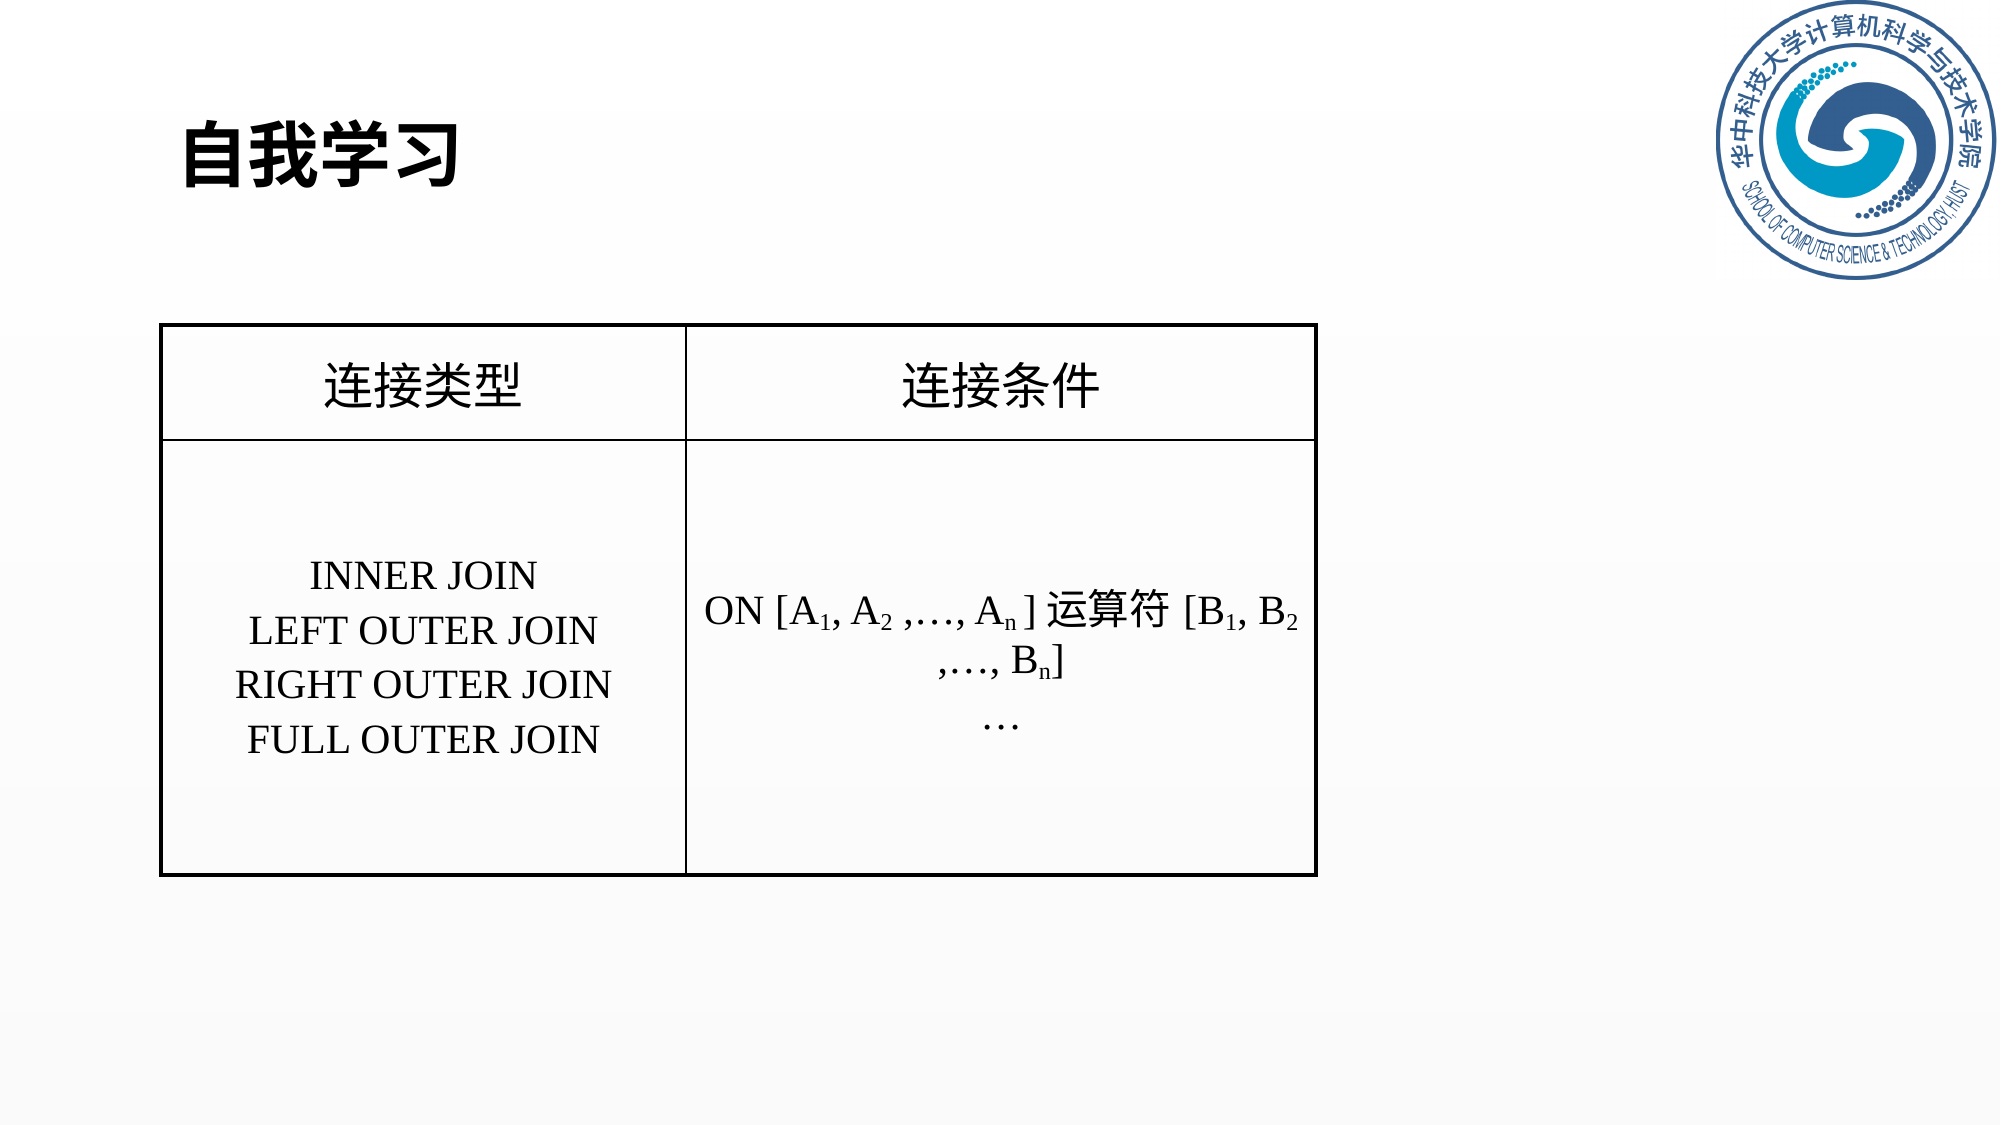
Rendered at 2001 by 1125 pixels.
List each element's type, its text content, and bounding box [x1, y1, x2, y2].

picture [1716, 0, 1999, 280]
table_cell INNER JOIN LEFT OUTER JOIN RIGHT OUTER JOIN FULL OUTER JOIN [163, 441, 685, 873]
table_header 连接类型 [163, 327, 685, 439]
table_header 连接条件 [687, 327, 1314, 439]
table_cell ON [A1, A2 ,…, An ]运算符[B1, B2 ,…, Bn] … [687, 441, 1314, 873]
title 自我学习 [161, 101, 1437, 215]
